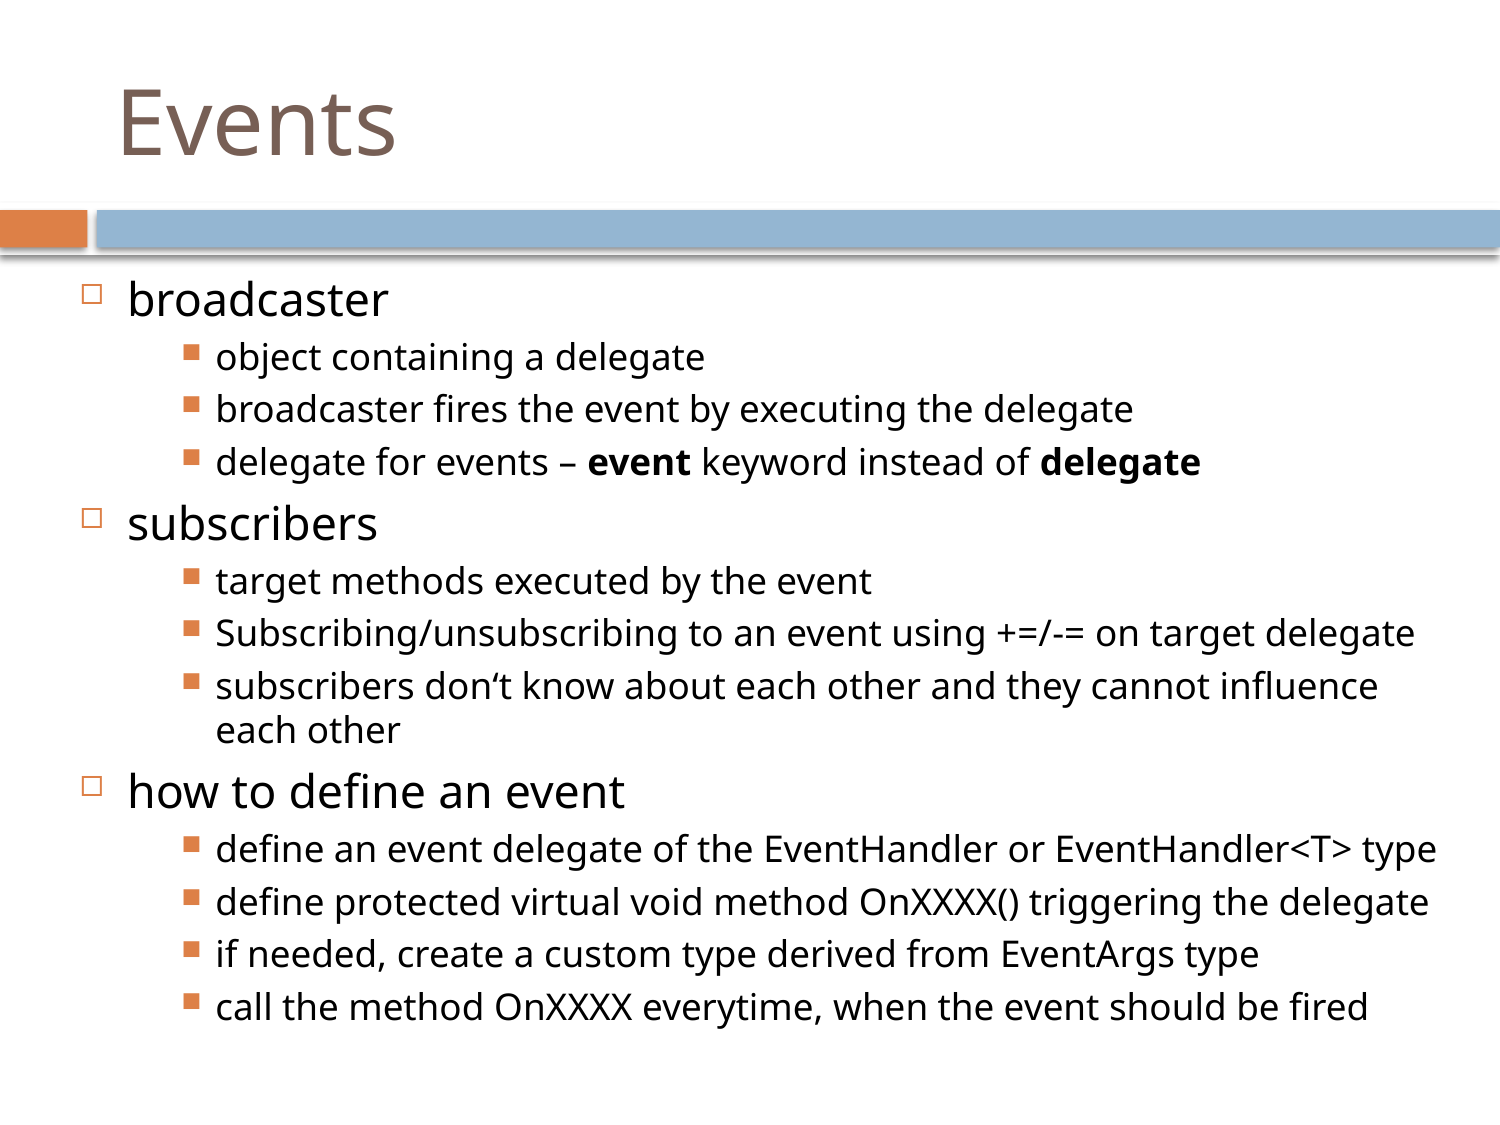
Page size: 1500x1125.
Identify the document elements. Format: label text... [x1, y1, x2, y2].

list broadcaster object containing a delegate broadcaster fires the event by executing the delegate delegate for events – event keyword instead of delegate subscribers target methods executed by the event Subscribing/unsubscribing to an event using +=/-= on target delegate subscribers don‘t know about each other and they cannot influence each other how to define an event define an event delegate of the EventHandler or EventHandler<T> type define protected virtual void method OnXXXX() triggering the delegate if needed, create a custom type derived from EventArgs type call the method OnXXXX everytime, when the event should be fired [64, 262, 1459, 1059]
title Events [100, 37, 1438, 200]
